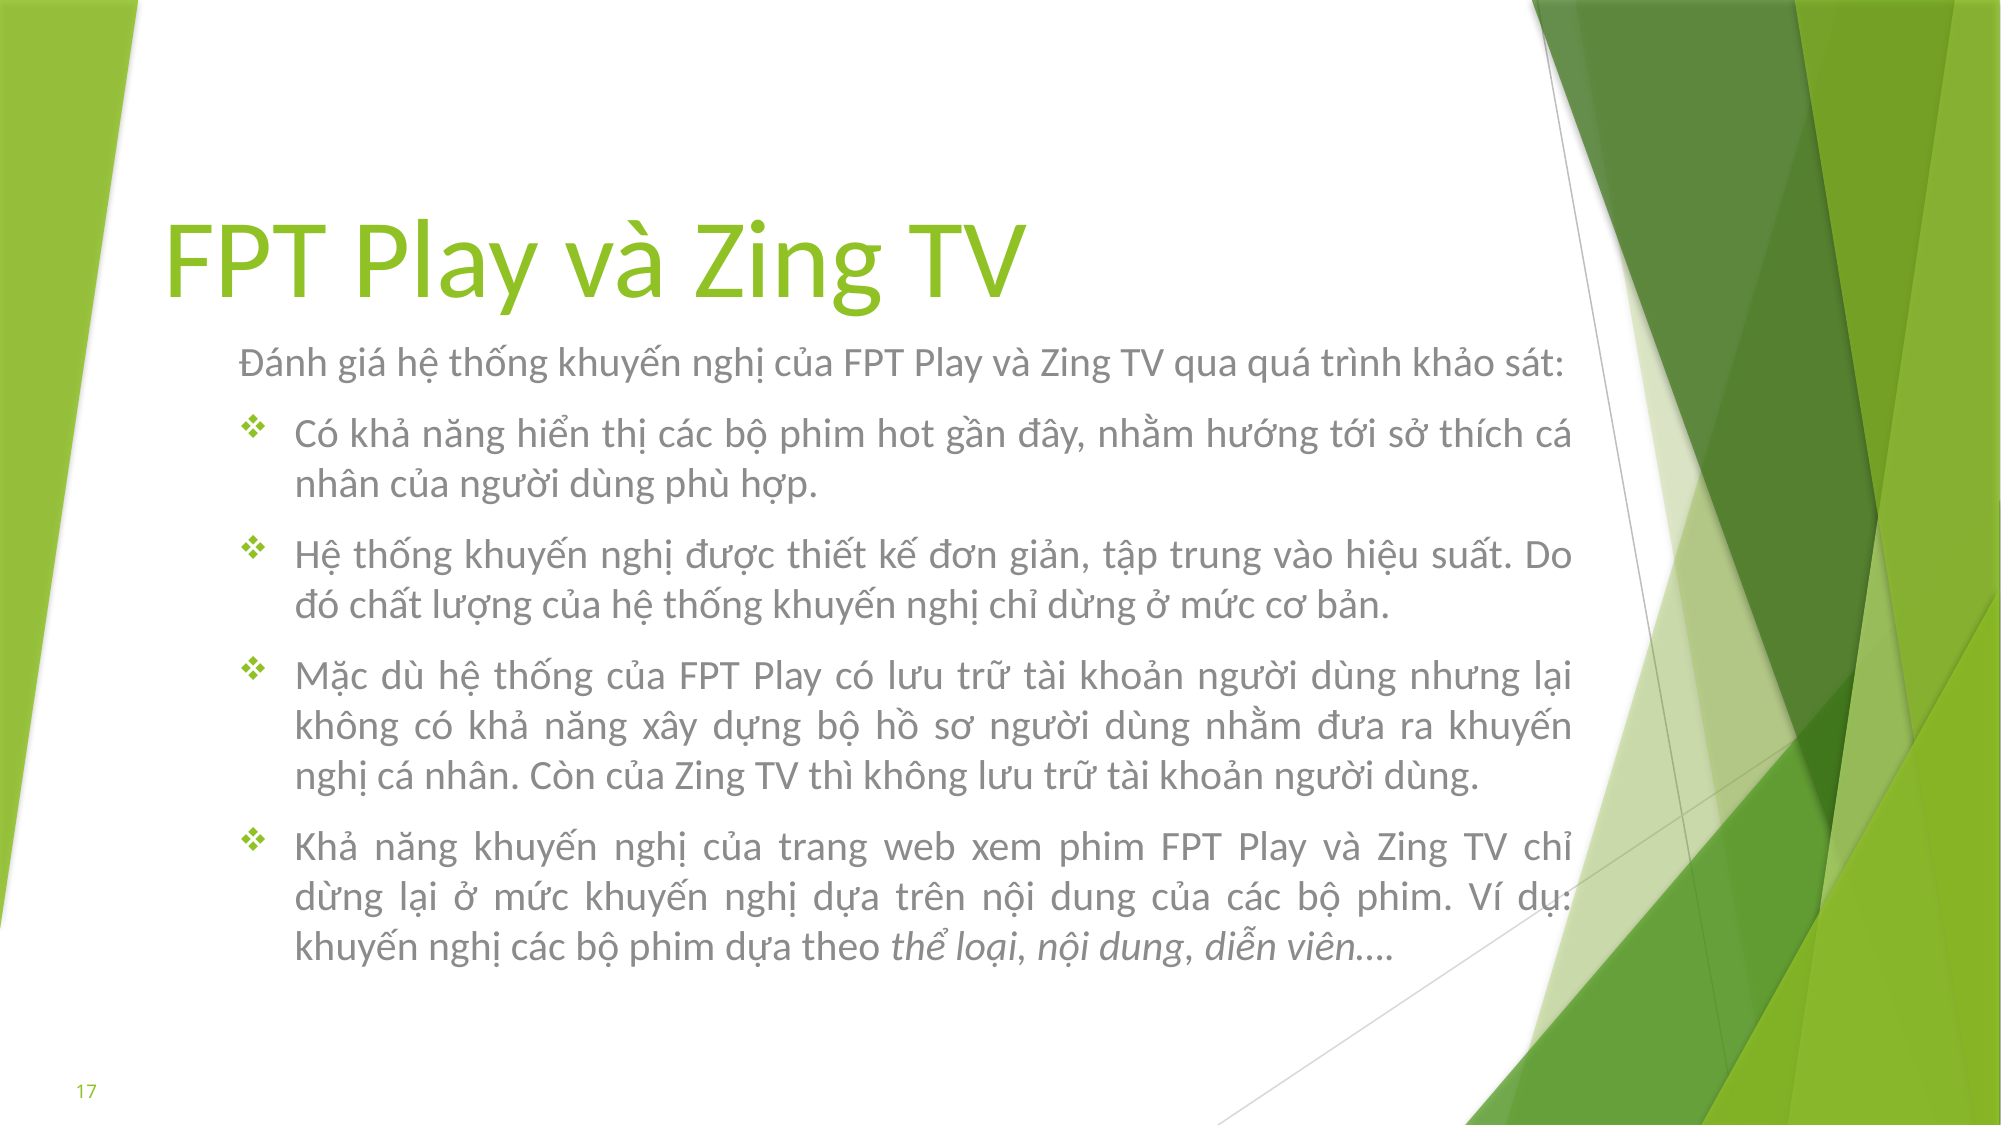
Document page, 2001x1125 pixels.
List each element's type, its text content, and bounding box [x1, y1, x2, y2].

subtitle Đánh giá hệ thống khuyến nghị của FPT Play và Zing TV qua quá trình khảo sát: Có khả năng hiển thị các bộ phim hot gần đây, nhằm hướng tới sở thích cá nhân của người dùng phù hợp. Hệ thống khuyến nghị được thiết kế đơn giản, tập trung vào hiệu suất. Do đó chất lượng của hệ thống khuyến nghị chỉ dừng ở mức cơ bản. Mặc dù hệ thống của FPT Play có lưu trữ tài khoản người dùng nhưng lại không có khả năng xây dựng bộ hồ sơ người dùng nhằm đưa ra khuyến nghị cá nhân. Còn của Zing TV thì không lưu trữ tài khoản người dùng. Khả năng khuyến nghị của trang web xem phim FPT Play và Zing TV chỉ dừng lại ở mức khuyến nghị dựa trên nội dung của các bộ phim. Ví dụ: khuyến nghị các bộ phim dựa theo thể loại, nội dung, diễn viên…. [148, 327, 1589, 991]
title FPT Play và Zing TV [148, 192, 1422, 327]
slide_number 17 [0, 1063, 113, 1123]
